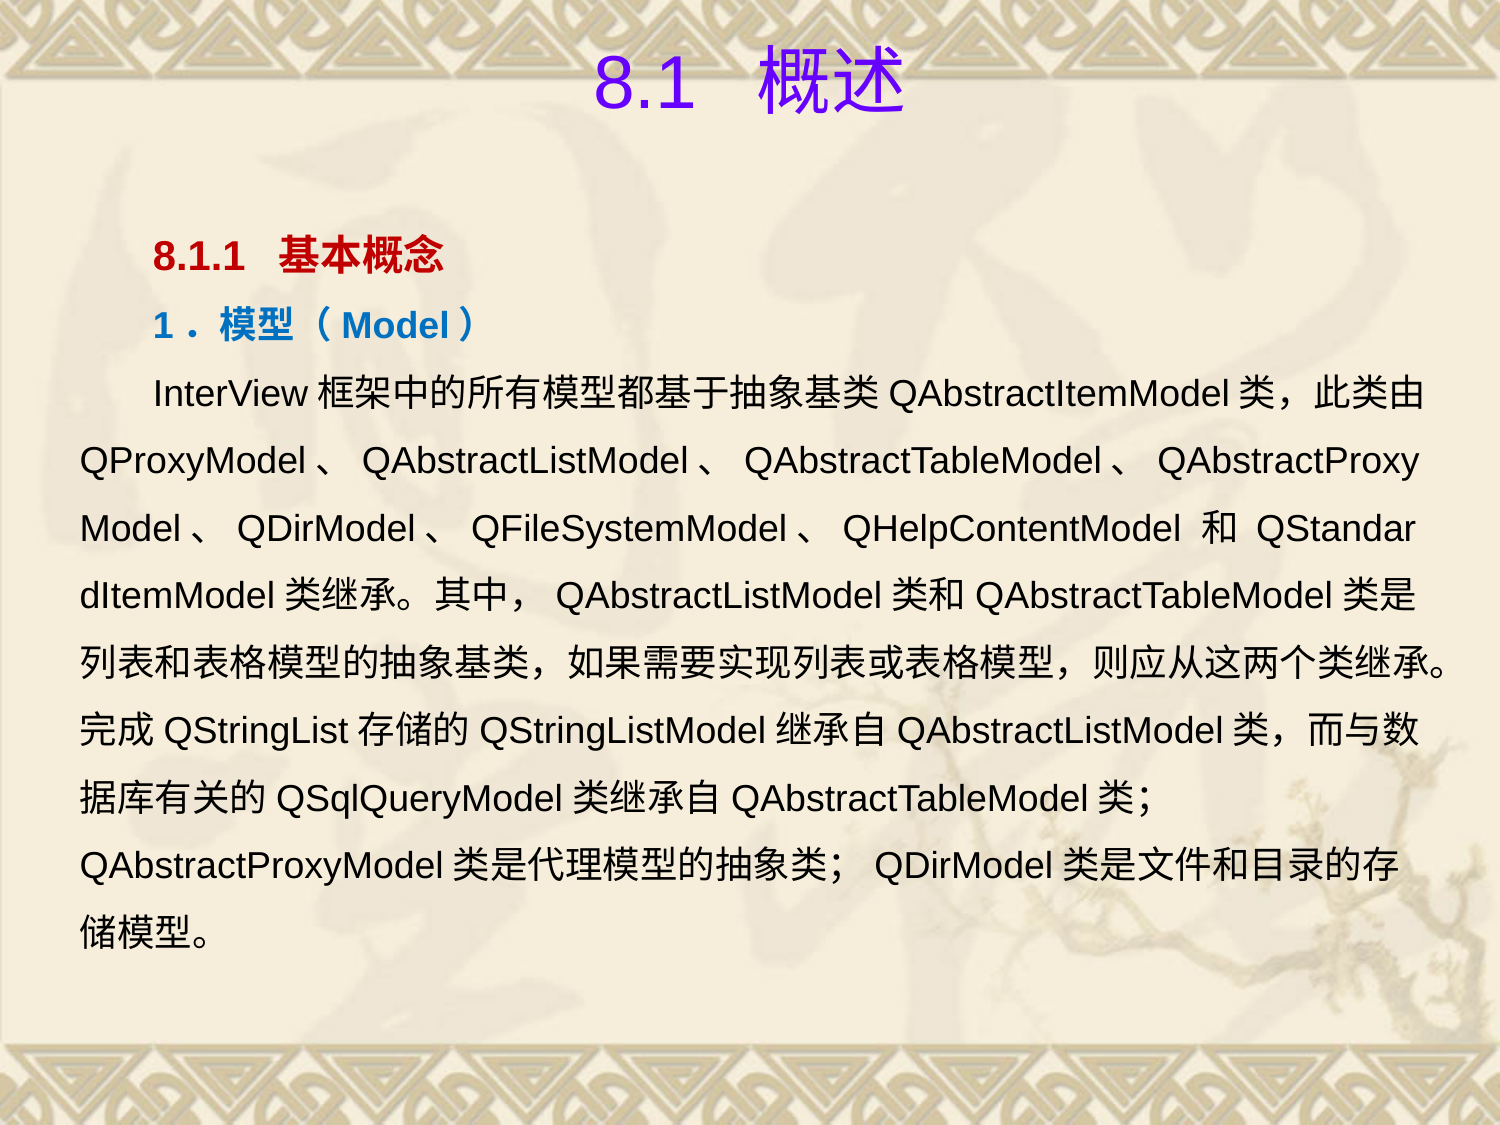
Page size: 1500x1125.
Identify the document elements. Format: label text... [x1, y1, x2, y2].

picture [0, 0, 1500, 1125]
text_box 8.1.1 基本概念 1．模型（Model） InterView框架中的所有模型都基于抽象基类QAbstractItemModel类，此类由QProxyModel、QAbstractListModel、QAbstractTableModel、QAbstractProxyModel、QDirModel、QFileSystemModel、QHelpContentModel 和 QStandardItemModel类继承。其中，QAbstractListModel类和QAbstractTableModel类是列表和表格模型的抽象基类，如果需要实现列表或表格模型，则应从这两个类继承。完成QStringList存储的QStringListModel继承自QAbstractListModel类，而与数据库有关的QSqlQueryModel类继承自QAbstractTableModel类；QAbstractProxyModel类是代理模型的抽象类；QDirModel类是文件和目录的存储模型。 [64, 196, 1447, 961]
title 8.1 概述 [49, 7, 1451, 149]
